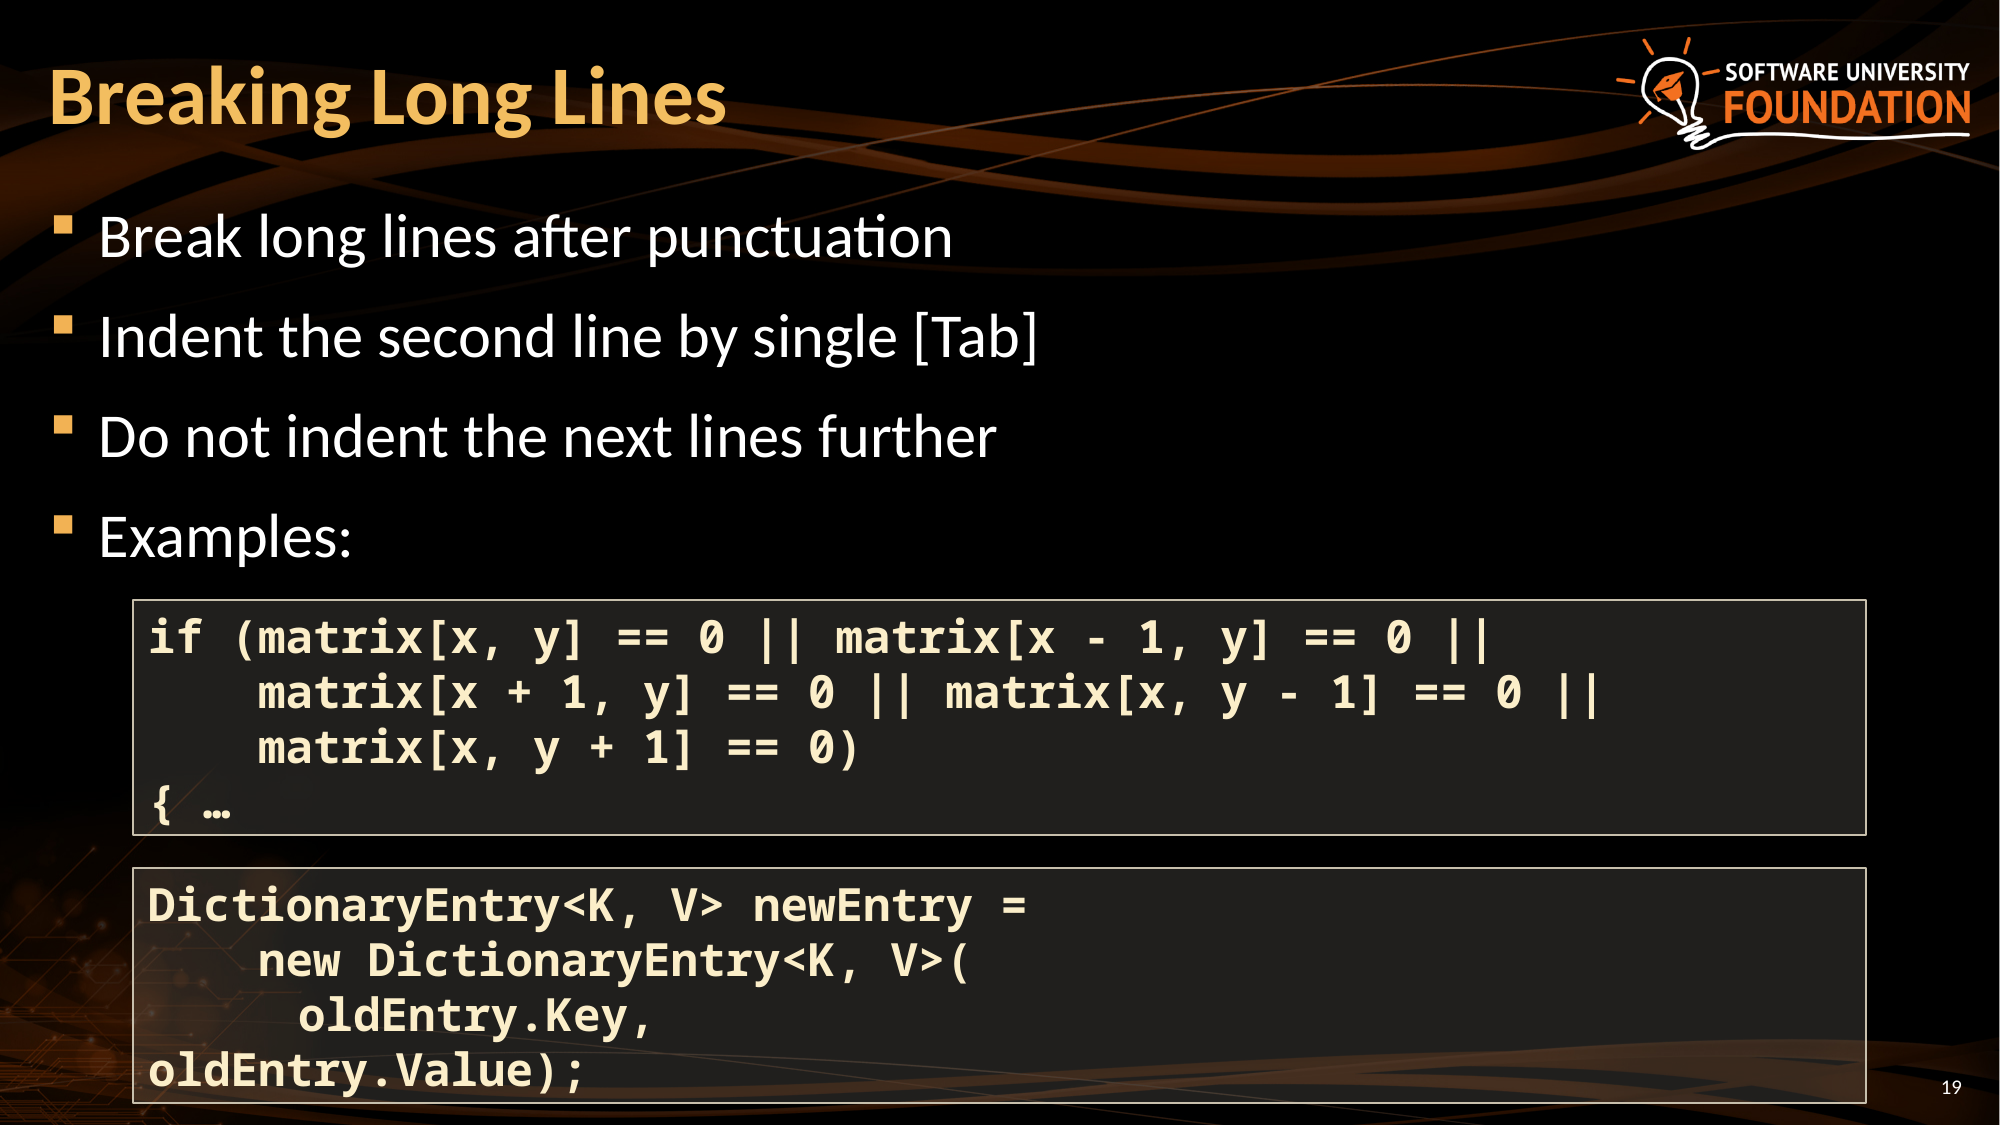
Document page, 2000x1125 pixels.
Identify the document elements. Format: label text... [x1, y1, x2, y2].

list Break long lines after punctuation Indent the second line by single [Tab] Do not indent the next lines further Examples: [31, 188, 1968, 1103]
title Breaking Long Lines [30, 6, 1602, 189]
picture [0, 0, 2000, 1125]
text_box DictionaryEntry<K, V> newEntry = new DictionaryEntry<K, V>( oldEntry.Key, oldEntry.Value); [133, 868, 1867, 1103]
text_box if (matrix[x, y] == 0 || matrix[x - 1, y] == 0 || matrix[x + 1, y] == 0 || matrix[x, y - 1] == 0 || matrix[x, y + 1] == 0) { … [133, 600, 1867, 835]
